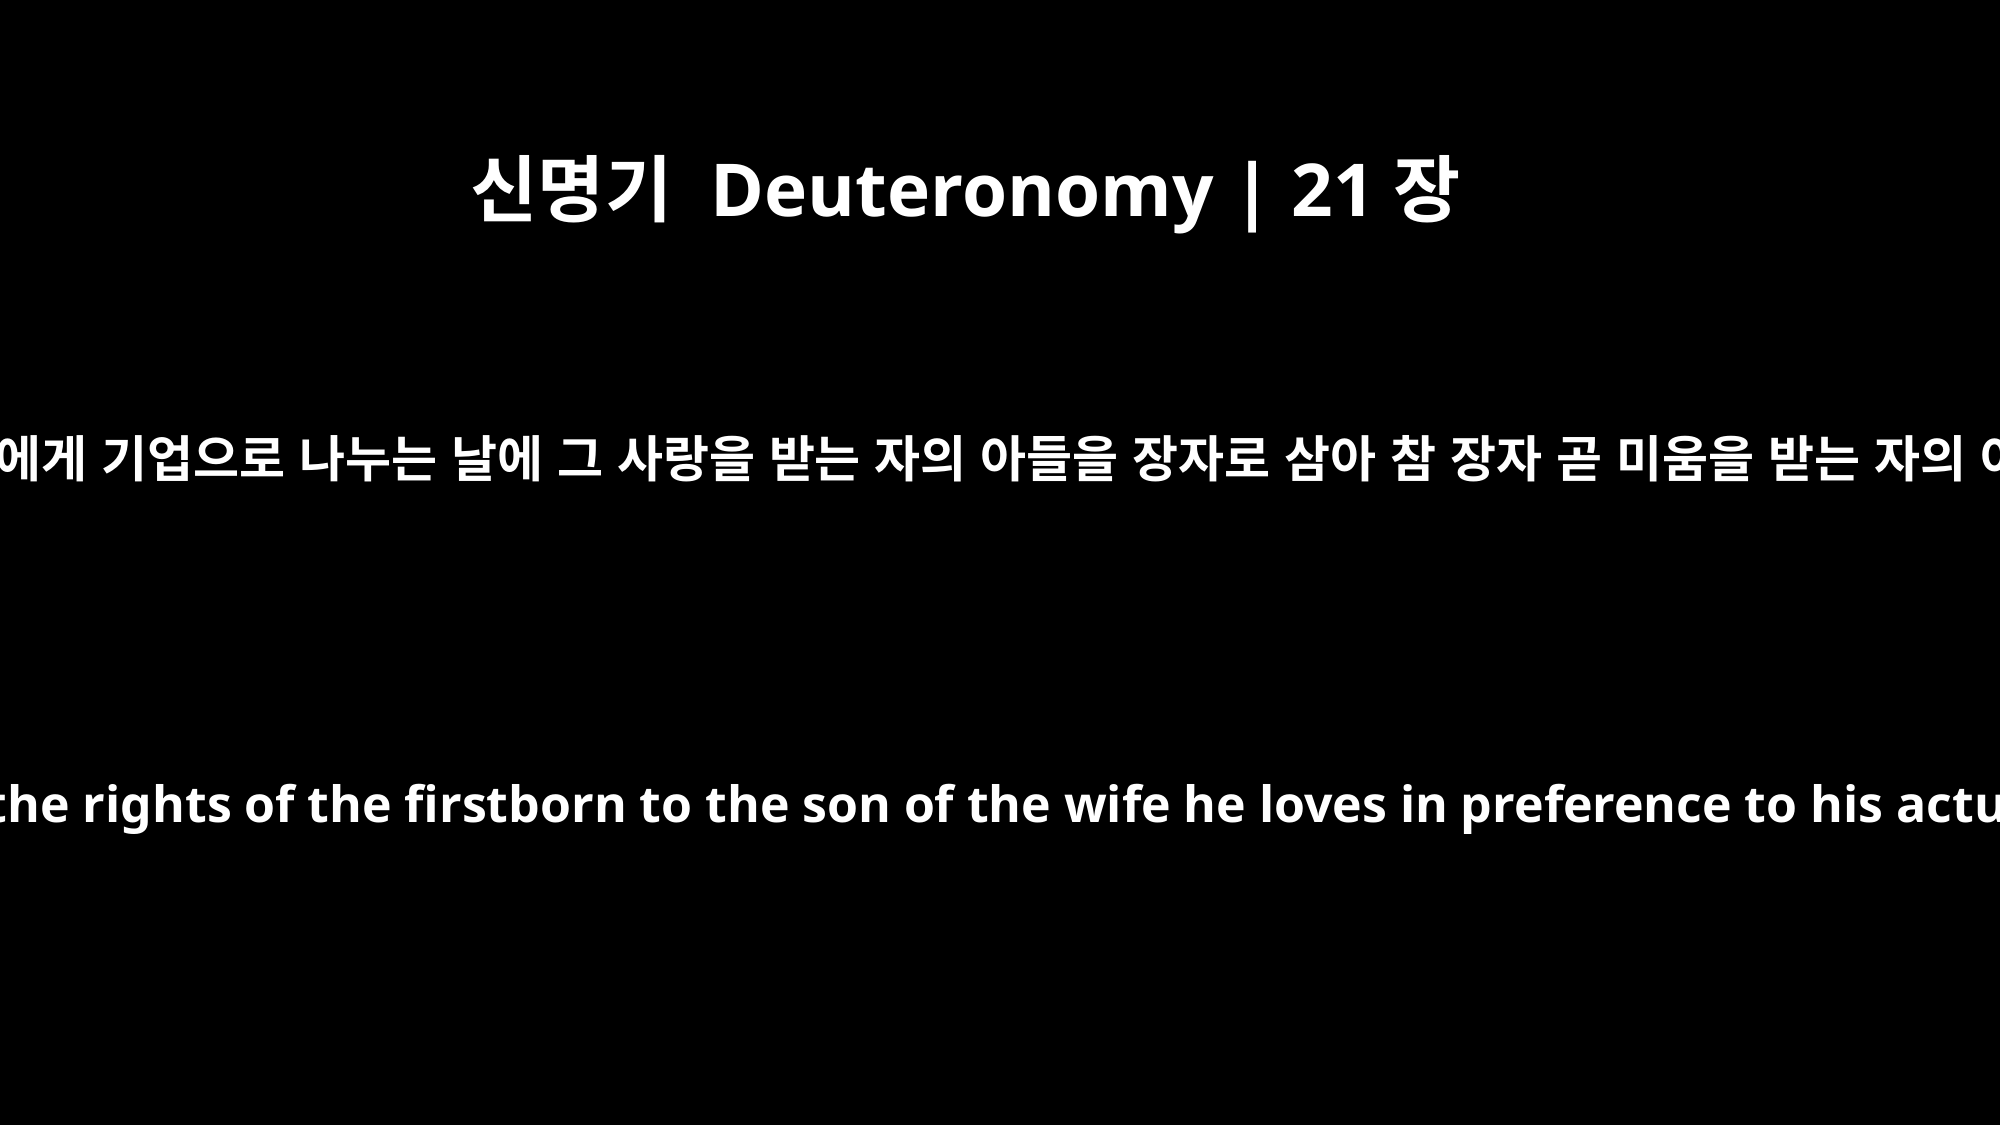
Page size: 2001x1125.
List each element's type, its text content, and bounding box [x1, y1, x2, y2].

text_box when he wills his property to his sons, he must not give the rights of the firstborn to the son of the wife he loves in preference to his actual firstborn, the son of the wife he does not love. [0, 764, 2000, 840]
text_box 16 자기의 소유를 그의 아들들에게 기업으로 나누는 날에 그 사랑을 받는 자의 아들을 장자로 삼아 참 장자 곧 미움을 받는 자의 아들보다 앞세우지 말고 [0, 359, 2000, 495]
text_box 신명기 Deuteronomy | 21장 [456, 136, 1476, 239]
